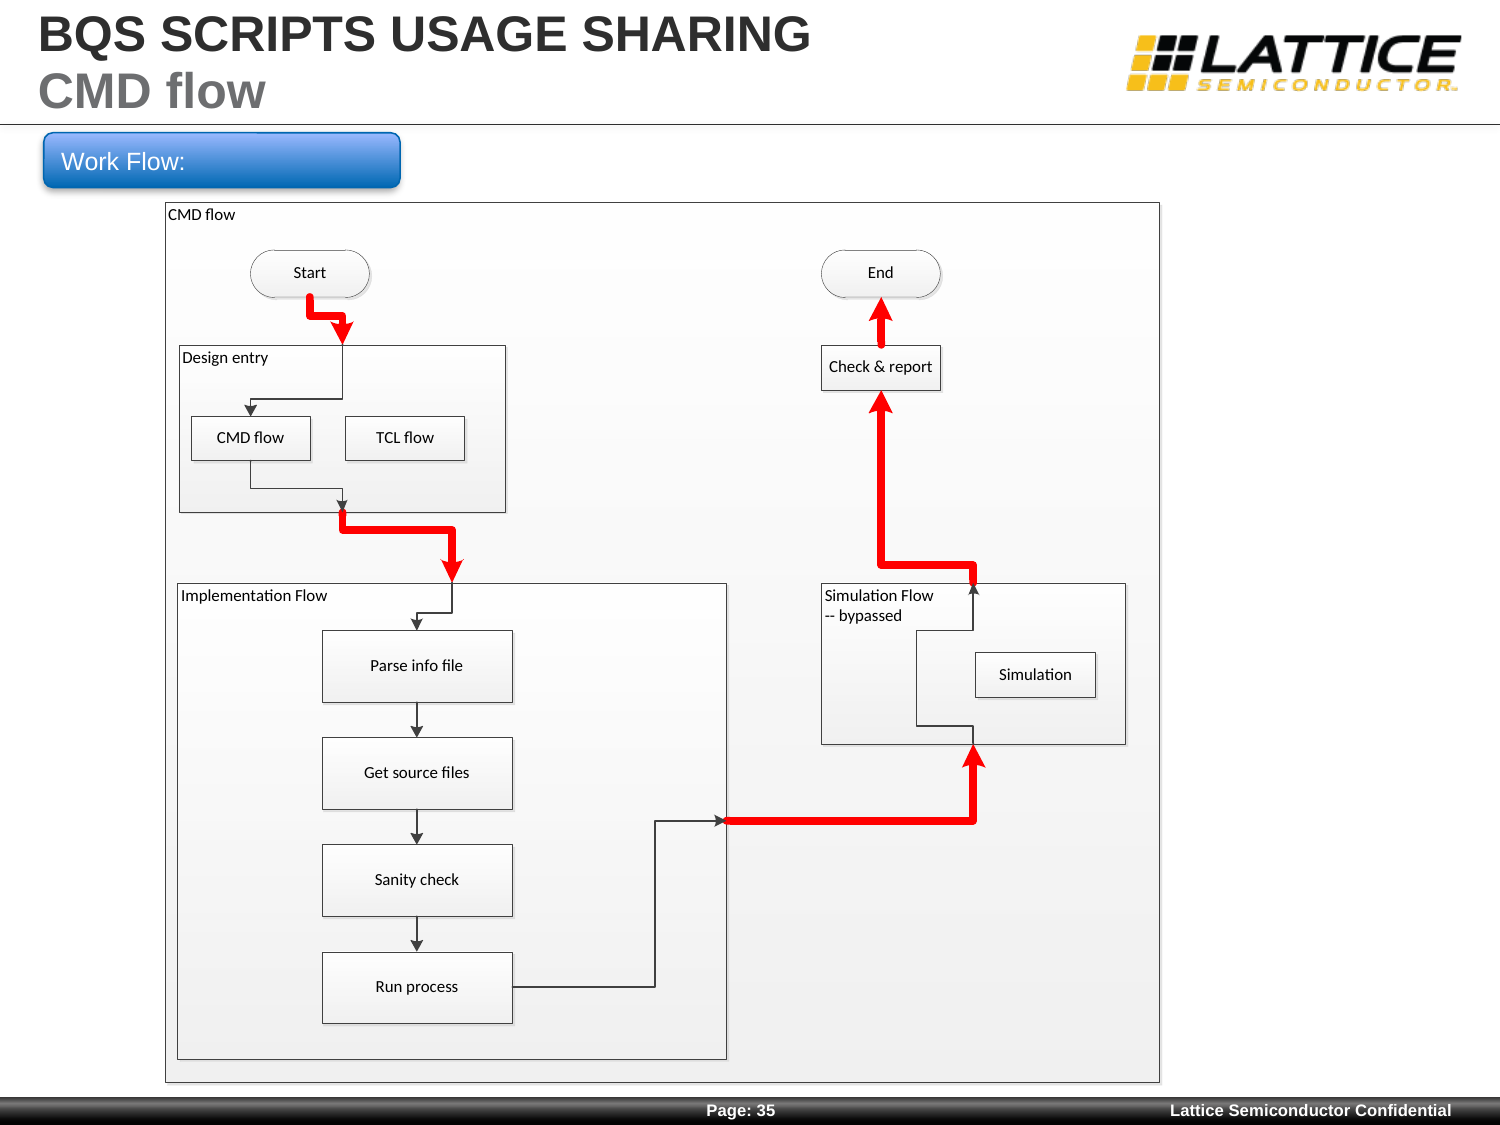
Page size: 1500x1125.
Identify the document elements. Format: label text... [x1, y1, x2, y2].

picture [1112, 4, 1500, 125]
text_box Work Flow: [42, 131, 401, 189]
title BQS SCRIPTS USAGE SHARING [22, 4, 960, 61]
list CMD flow [22, 61, 960, 125]
picture [0, 1097, 1500, 1125]
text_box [162, 199, 1165, 1088]
